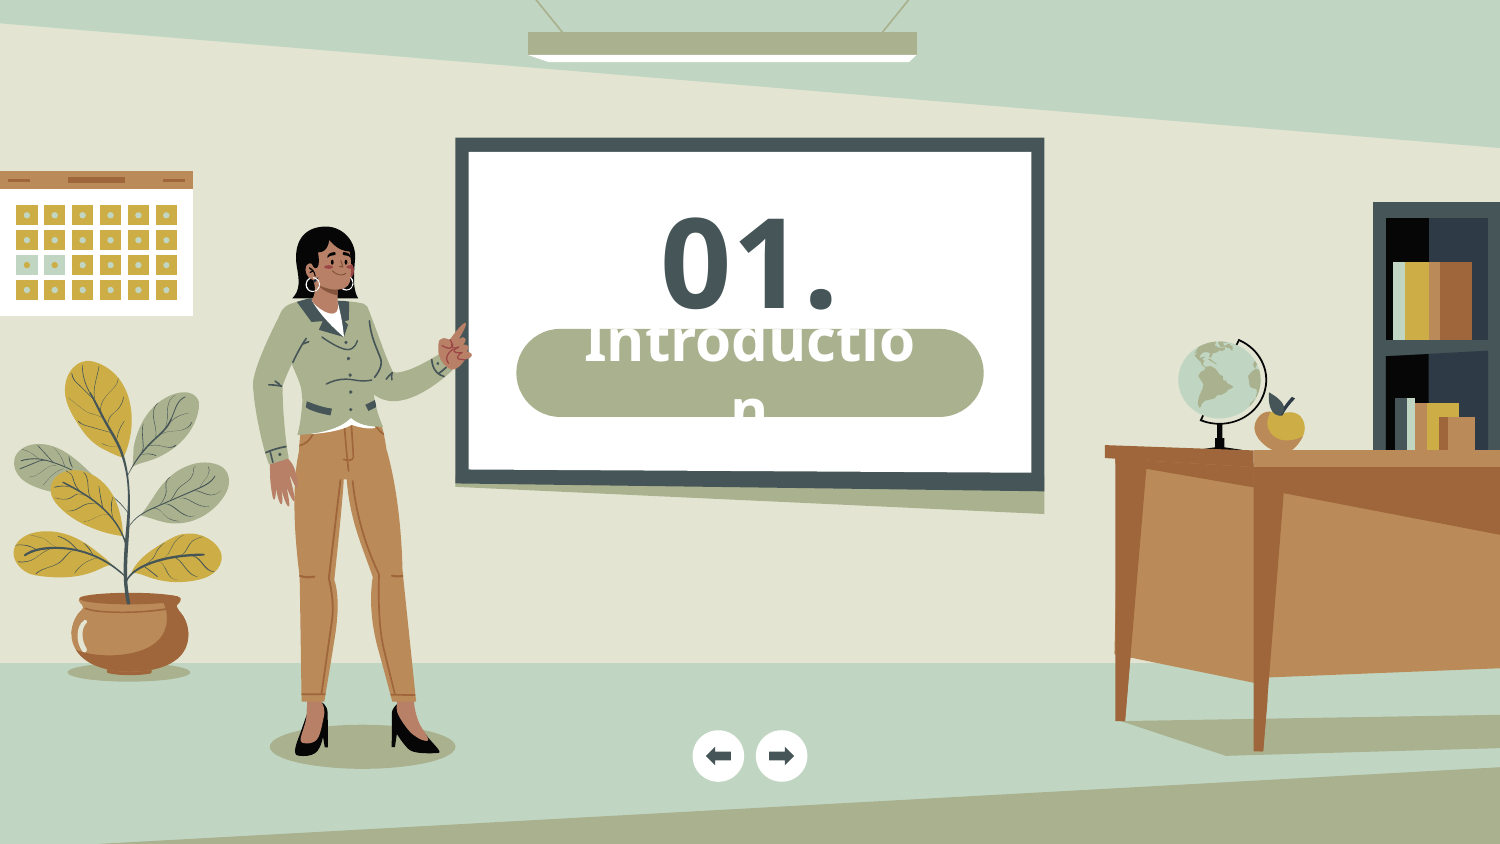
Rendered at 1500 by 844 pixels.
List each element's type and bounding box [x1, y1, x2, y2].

text_box [755, 730, 808, 782]
text_box [455, 137, 1045, 515]
text_box [705, 746, 731, 766]
text_box [692, 730, 745, 782]
text_box [1104, 338, 1500, 757]
text_box [252, 226, 474, 769]
text_box [0, 170, 194, 317]
text_box [769, 746, 795, 766]
